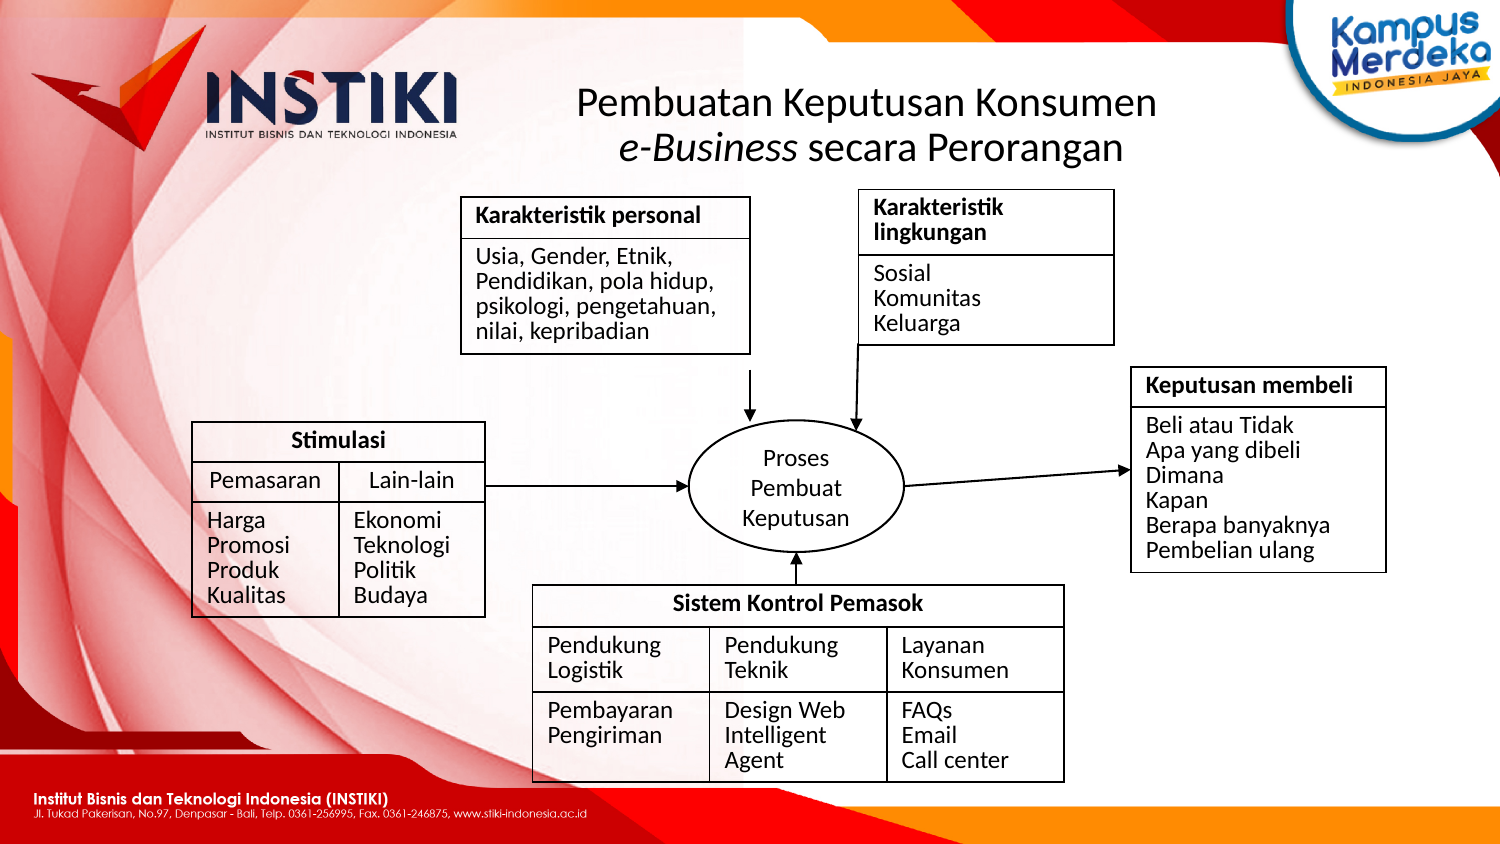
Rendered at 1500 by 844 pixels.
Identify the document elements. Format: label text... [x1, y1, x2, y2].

table_header Karakteristik personal [462, 198, 749, 238]
table_cell Layanan Konsumen [888, 628, 1063, 691]
table_header Sistem Kontrol Pemasok [533, 586, 1063, 626]
table_cell Pembayaran Pengiriman [533, 693, 709, 781]
table_cell Pemasaran [193, 463, 338, 501]
table_cell Sosial Komunitas Keluarga [859, 256, 1113, 344]
table_cell Pendukung Logistik [533, 628, 709, 691]
table_cell FAQs Email Call center [888, 693, 1063, 781]
text_box Proses Pembuat Keputusan [687, 419, 905, 554]
table_cell Pendukung Teknik [710, 628, 886, 691]
picture [1294, 0, 1500, 134]
table_header Karakteristik lingkungan [859, 190, 1113, 254]
table_cell Ekonomi Teknologi Politik Budaya [340, 503, 484, 616]
table_cell Lain-lain [340, 463, 484, 501]
table_cell Beli atau Tidak Apa yang dibeli Dimana Kapan Berapa banyaknya Pembelian ulang [1132, 408, 1385, 572]
table_header Stimulasi [193, 423, 484, 461]
table_header Keputusan membeli [1132, 368, 1385, 406]
title Pembuatan Keputusan Konsumen e-Business secara Perorangan [413, 71, 1330, 180]
table_cell Usia, Gender, Etnik, Pendidikan, pola hidup, psikologi, pengetahuan, nilai, kepribadian [462, 239, 749, 353]
picture [0, 0, 1500, 844]
table_cell Harga Promosi Produk Kualitas [193, 503, 338, 616]
table_cell Design Web Intelligent Agent [710, 693, 886, 781]
